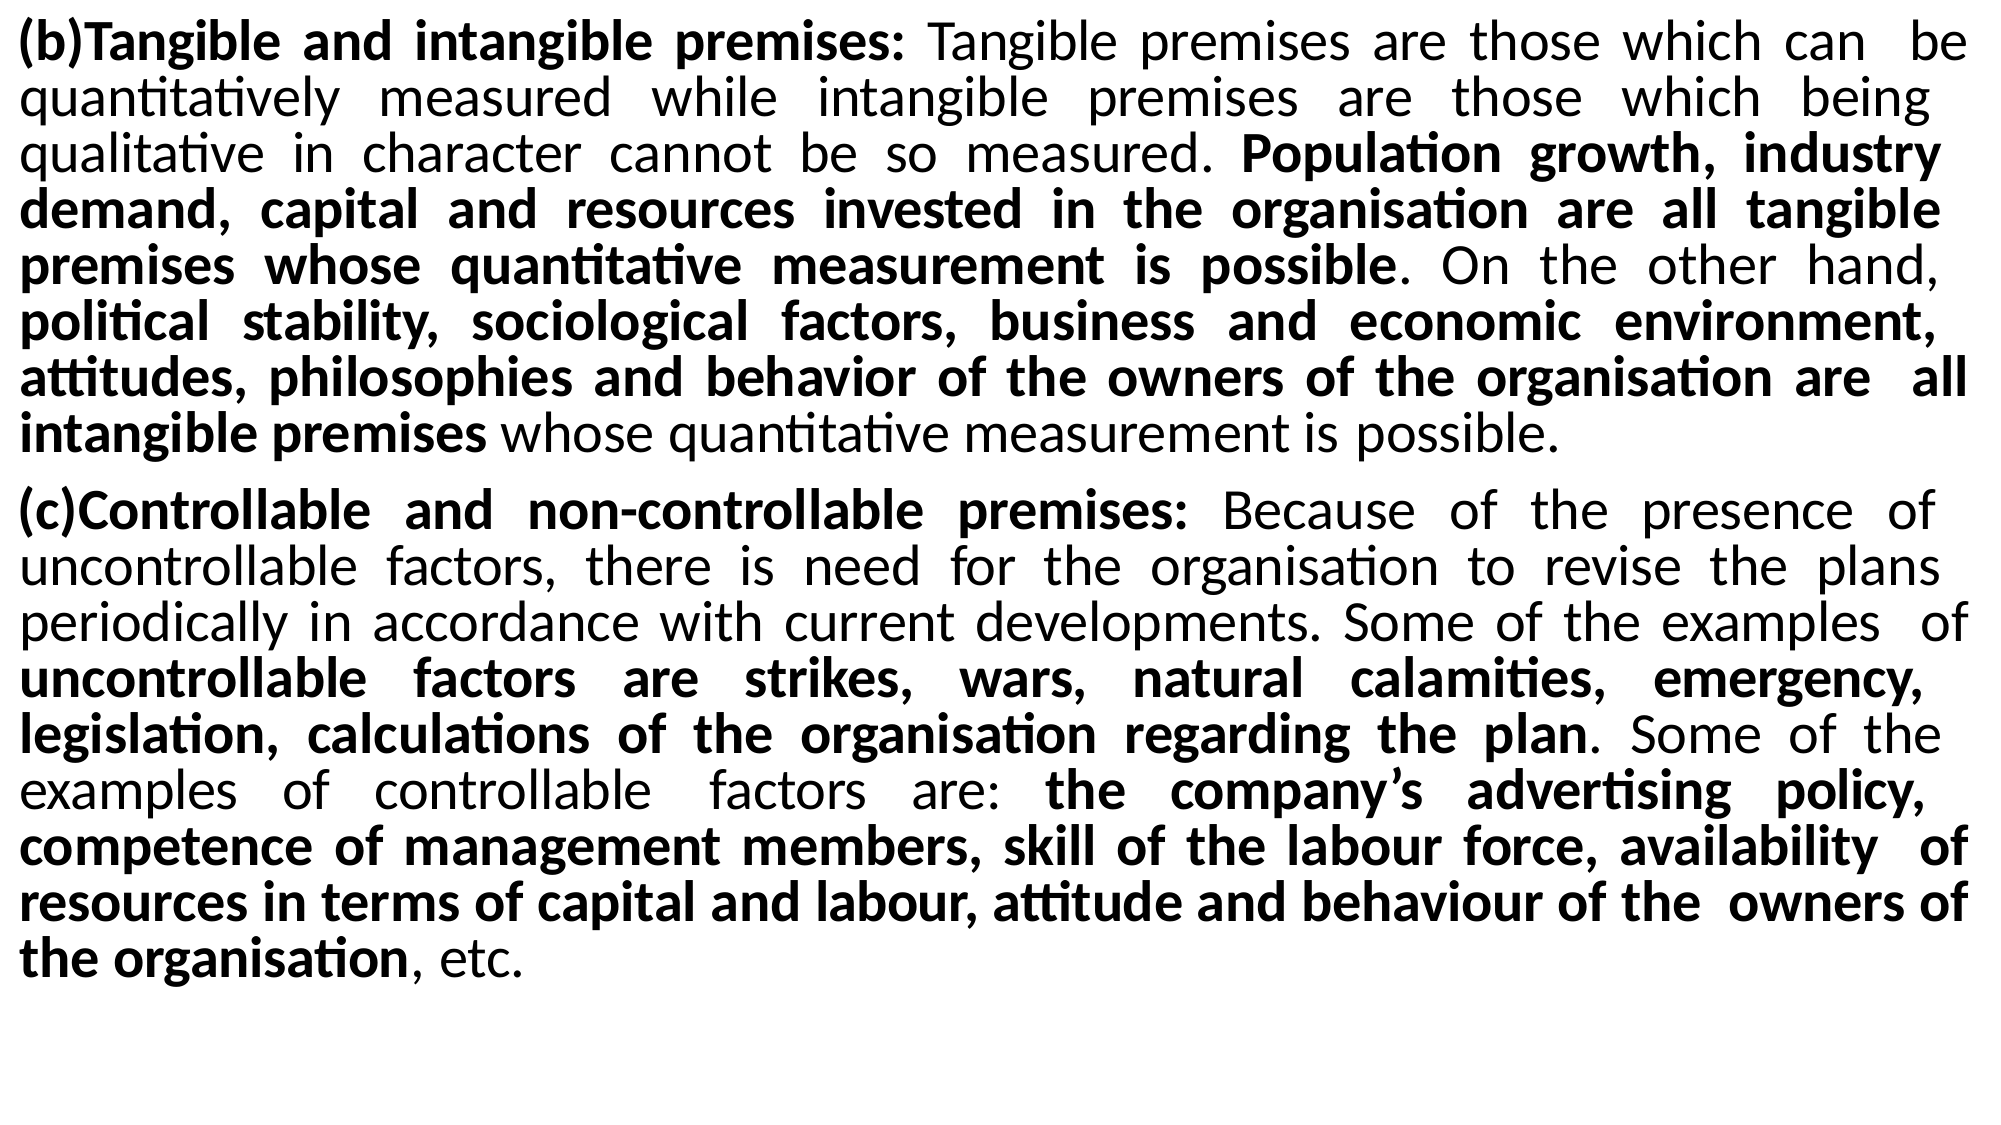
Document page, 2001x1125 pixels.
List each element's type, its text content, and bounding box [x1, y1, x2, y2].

text_box Tangible and intangible premises: Tangible premises are those which can be quantitatively measured while intangible premises are those which being qualitative in character cannot be so measured. Population growth, industry demand, capital and resources invested in the organisation are all tangible premises whose quantitative measurement is possible. On the other hand, political stability, sociological factors, business and economic environment, attitudes, philosophies and behavior of the owners of the organisation are all intangible premises whose quantitative measurement is possible. Controllable and non-controllable premises: Because of the presence of uncontrollable factors, there is need for the organisation to revise the plans periodically in accordance with current developments. Some of the examples of uncontrollable factors are strikes, wars, natural calamities, emergency, legislation, calculations of the organisation regarding the plan. Some of the examples of controllable factors are: the company’s advertising policy, competence of management members, skill of the labour force, availability of resources in terms of capital and labour, attitude and behaviour of the owners of the organisation, etc. [17, 0, 1970, 989]
